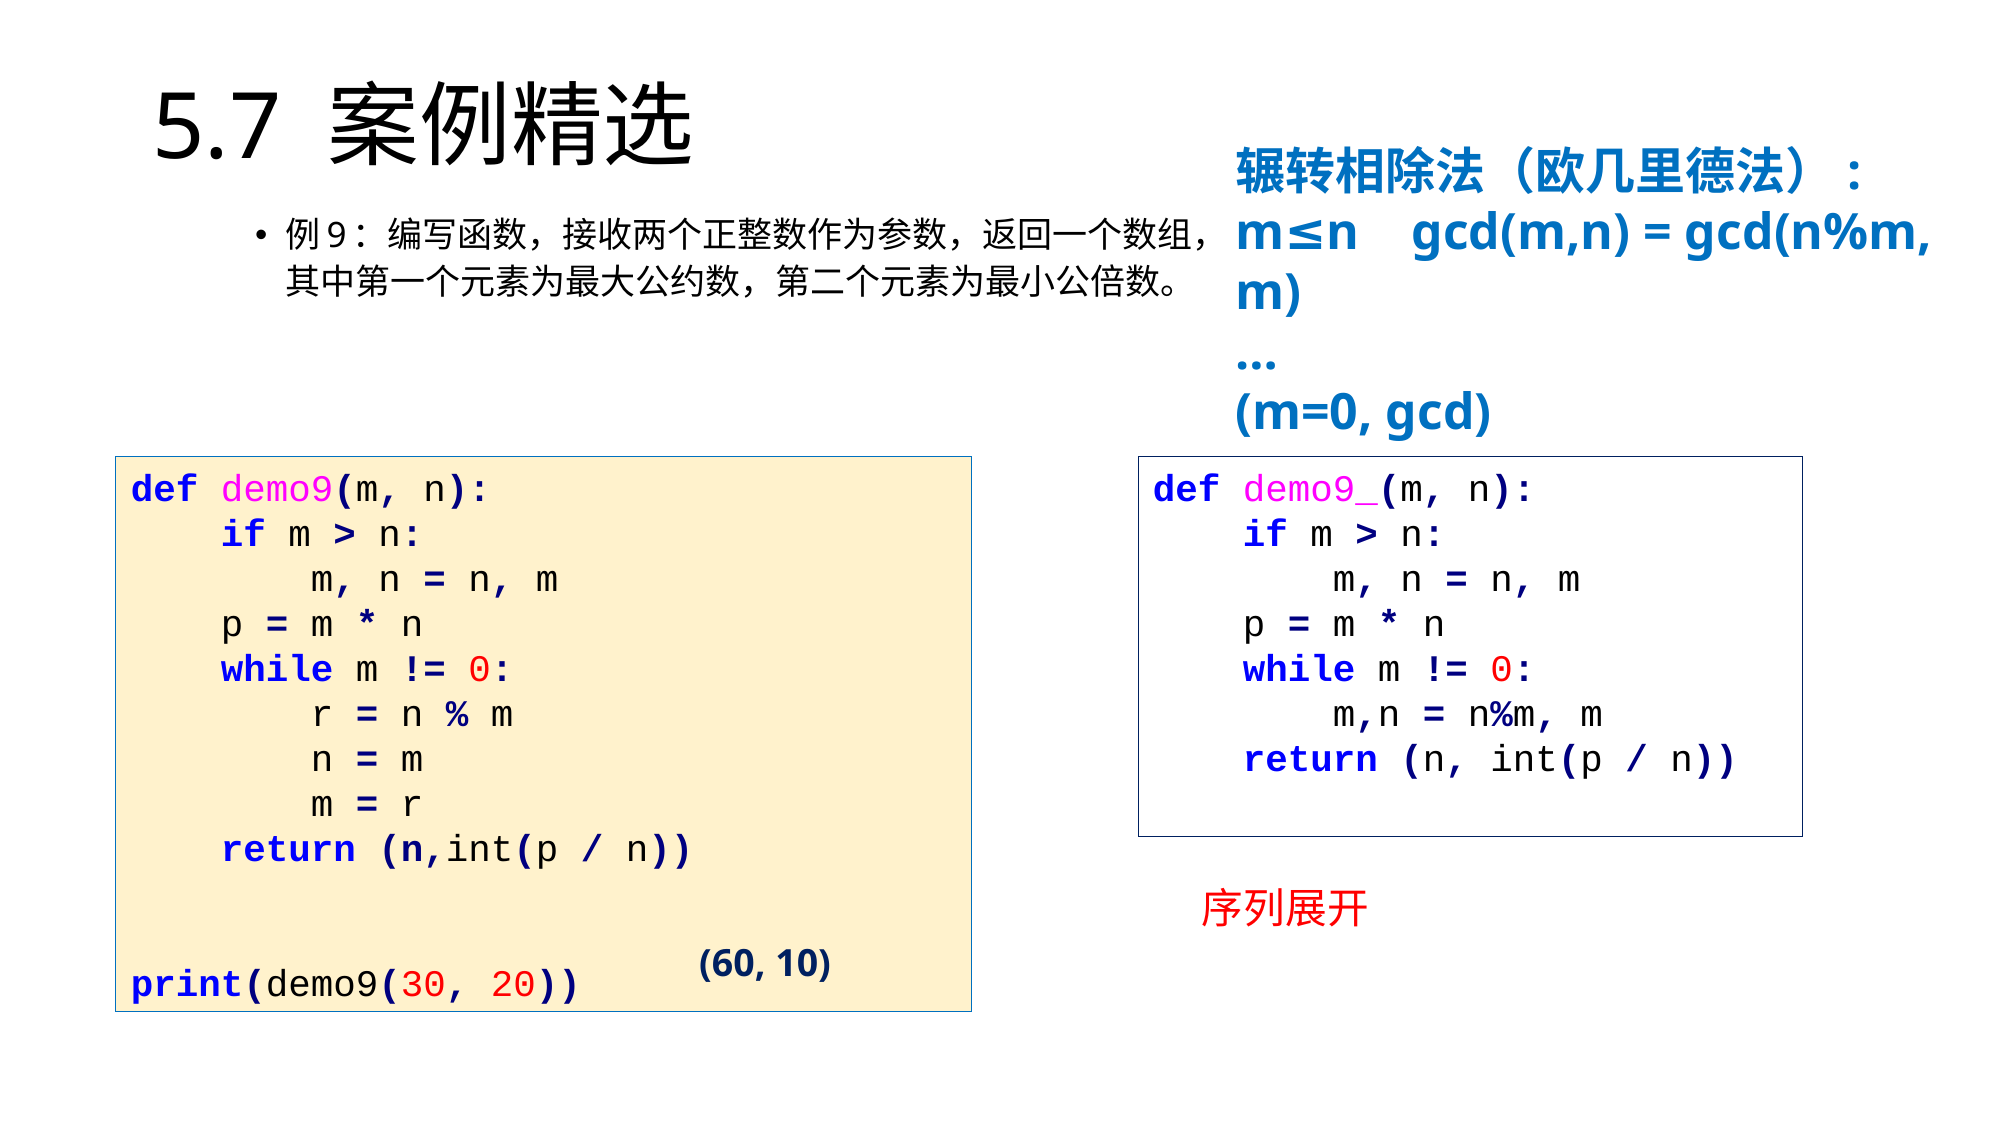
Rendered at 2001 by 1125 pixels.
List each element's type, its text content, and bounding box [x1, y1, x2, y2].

text_box 辗转相除法（欧几里德法）: m≤n gcd(m,n) = gcd(n%m, m) … (m=0, gcd) [1220, 132, 1965, 448]
text_box def demo9(m, n): if m > n: m, n = n, m p = m * n while m != 0: r = n % m n = m m = r return (n,int(p / n)) print(demo9(30, 20)) [115, 456, 972, 1012]
text_box 序列展开 [1187, 874, 1460, 939]
text_box def demo9_(m, n): if m > n: m, n = n, m p = m * n while m != 0: m,n = n%m, m return (n, int(p / n)) [1138, 456, 1803, 837]
title 5.7 案例精选 [137, 20, 1863, 239]
list 例9：编写函数，接收两个正整数作为参数，返回一个数组，其中第一个元素为最大公约数，第二个元素为最小公倍数。 [240, 201, 1220, 354]
text_box (60, 10) [684, 931, 846, 991]
